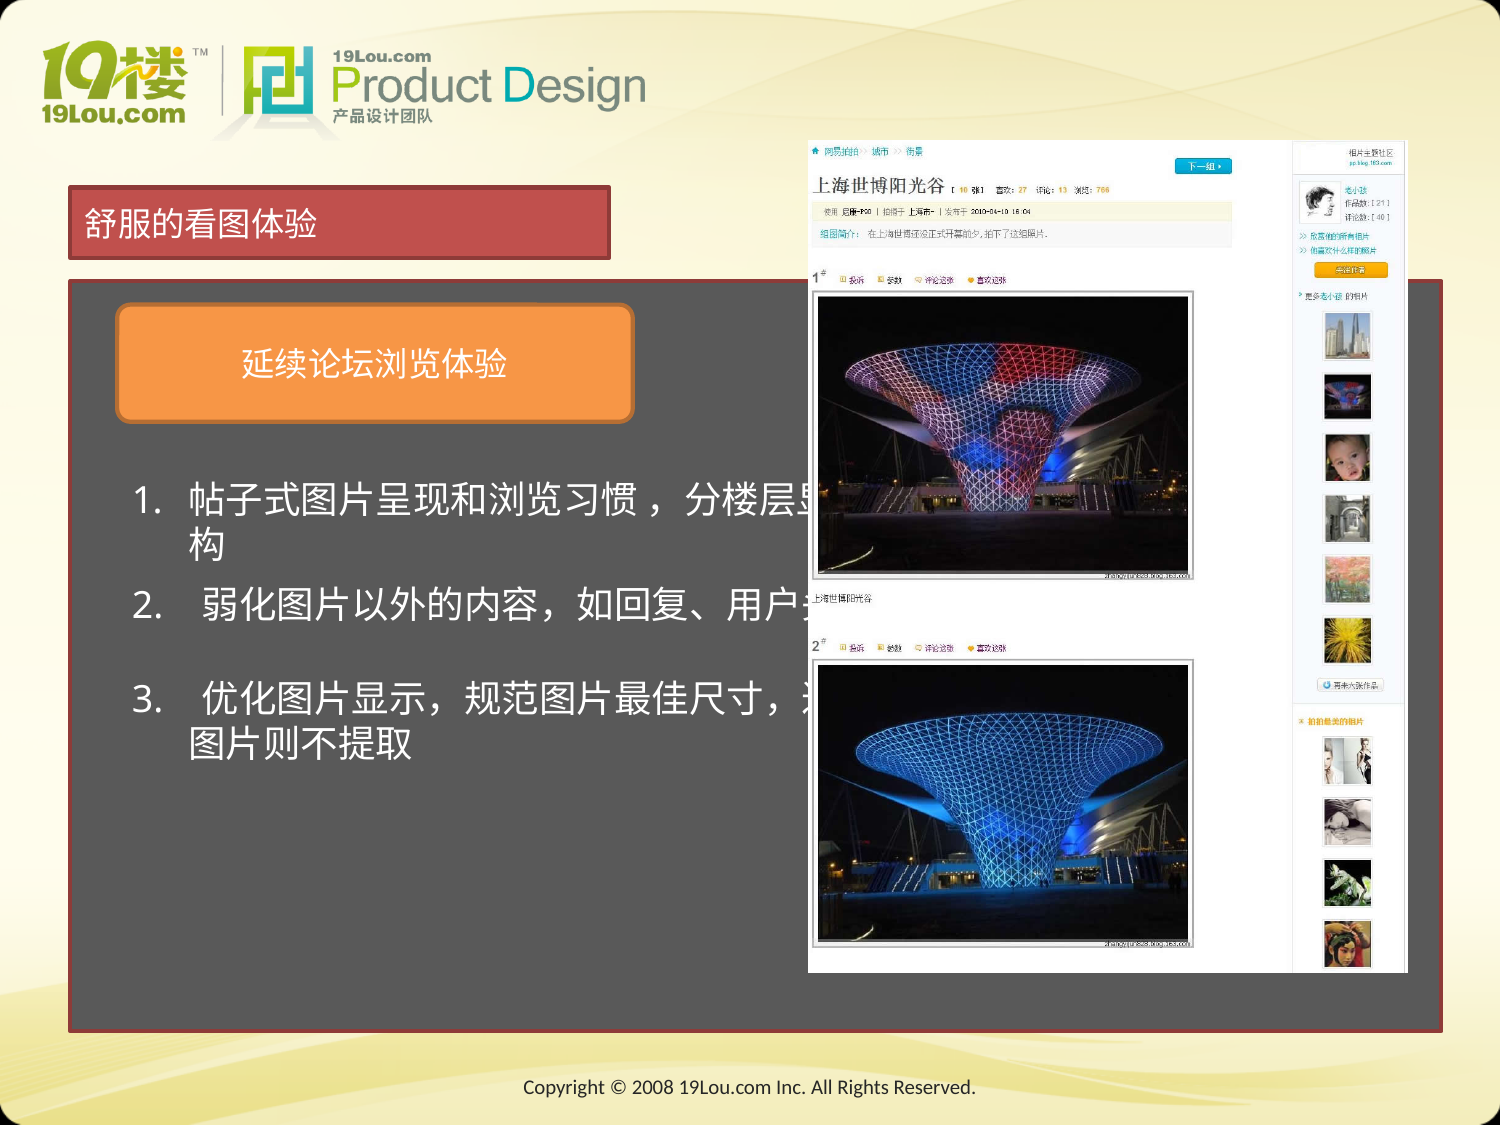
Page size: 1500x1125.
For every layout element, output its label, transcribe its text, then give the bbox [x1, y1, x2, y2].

text_box 帖子式图片呈现和浏览习惯 ，分楼层显示图片和信息，竖形结构 [117, 468, 803, 574]
text_box 2. 弱化图片以外的内容，如回复、用户头像、表情等 [117, 574, 803, 634]
text_box [68, 279, 1443, 1033]
text_box 延续论坛浏览体验 [115, 302, 635, 424]
text_box 舒服的看图体验 [68, 185, 611, 260]
text_box 3. 优化图片显示，规范图片最佳尺寸，过大图片压缩处理，过小图片则不提取 [117, 667, 803, 773]
picture [0, 0, 1500, 1125]
